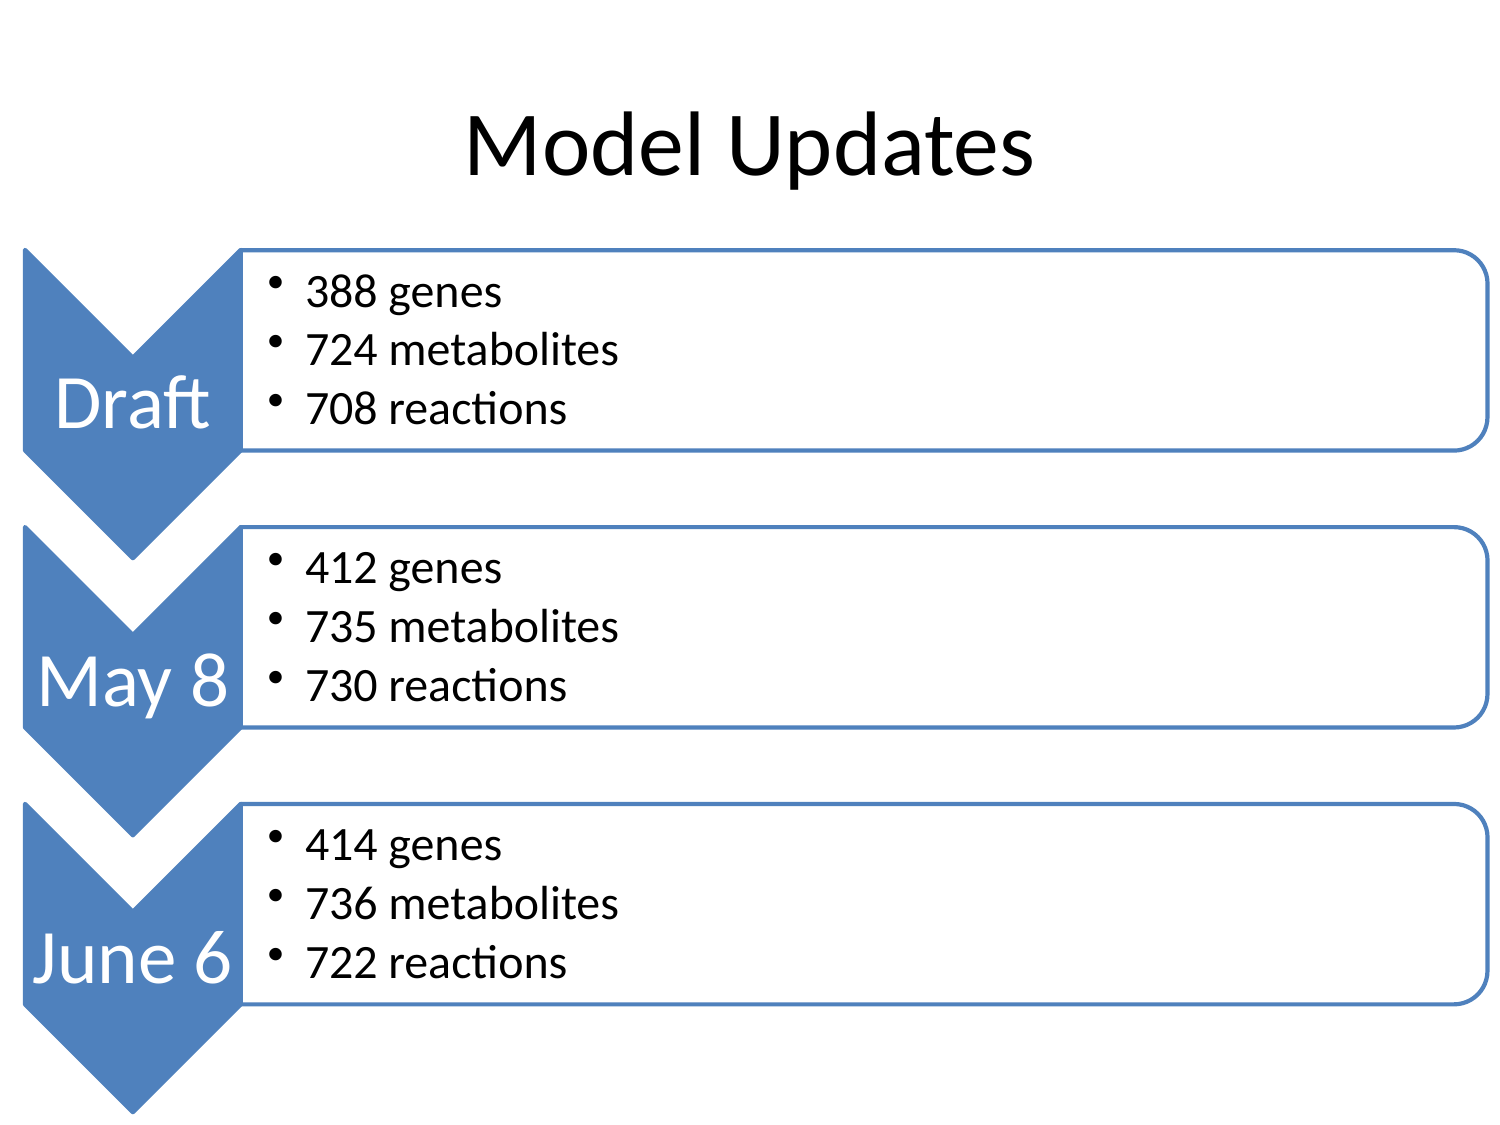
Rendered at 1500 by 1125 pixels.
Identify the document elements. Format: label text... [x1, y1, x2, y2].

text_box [24, 249, 1488, 1113]
title Model Updates [75, 45, 1425, 233]
